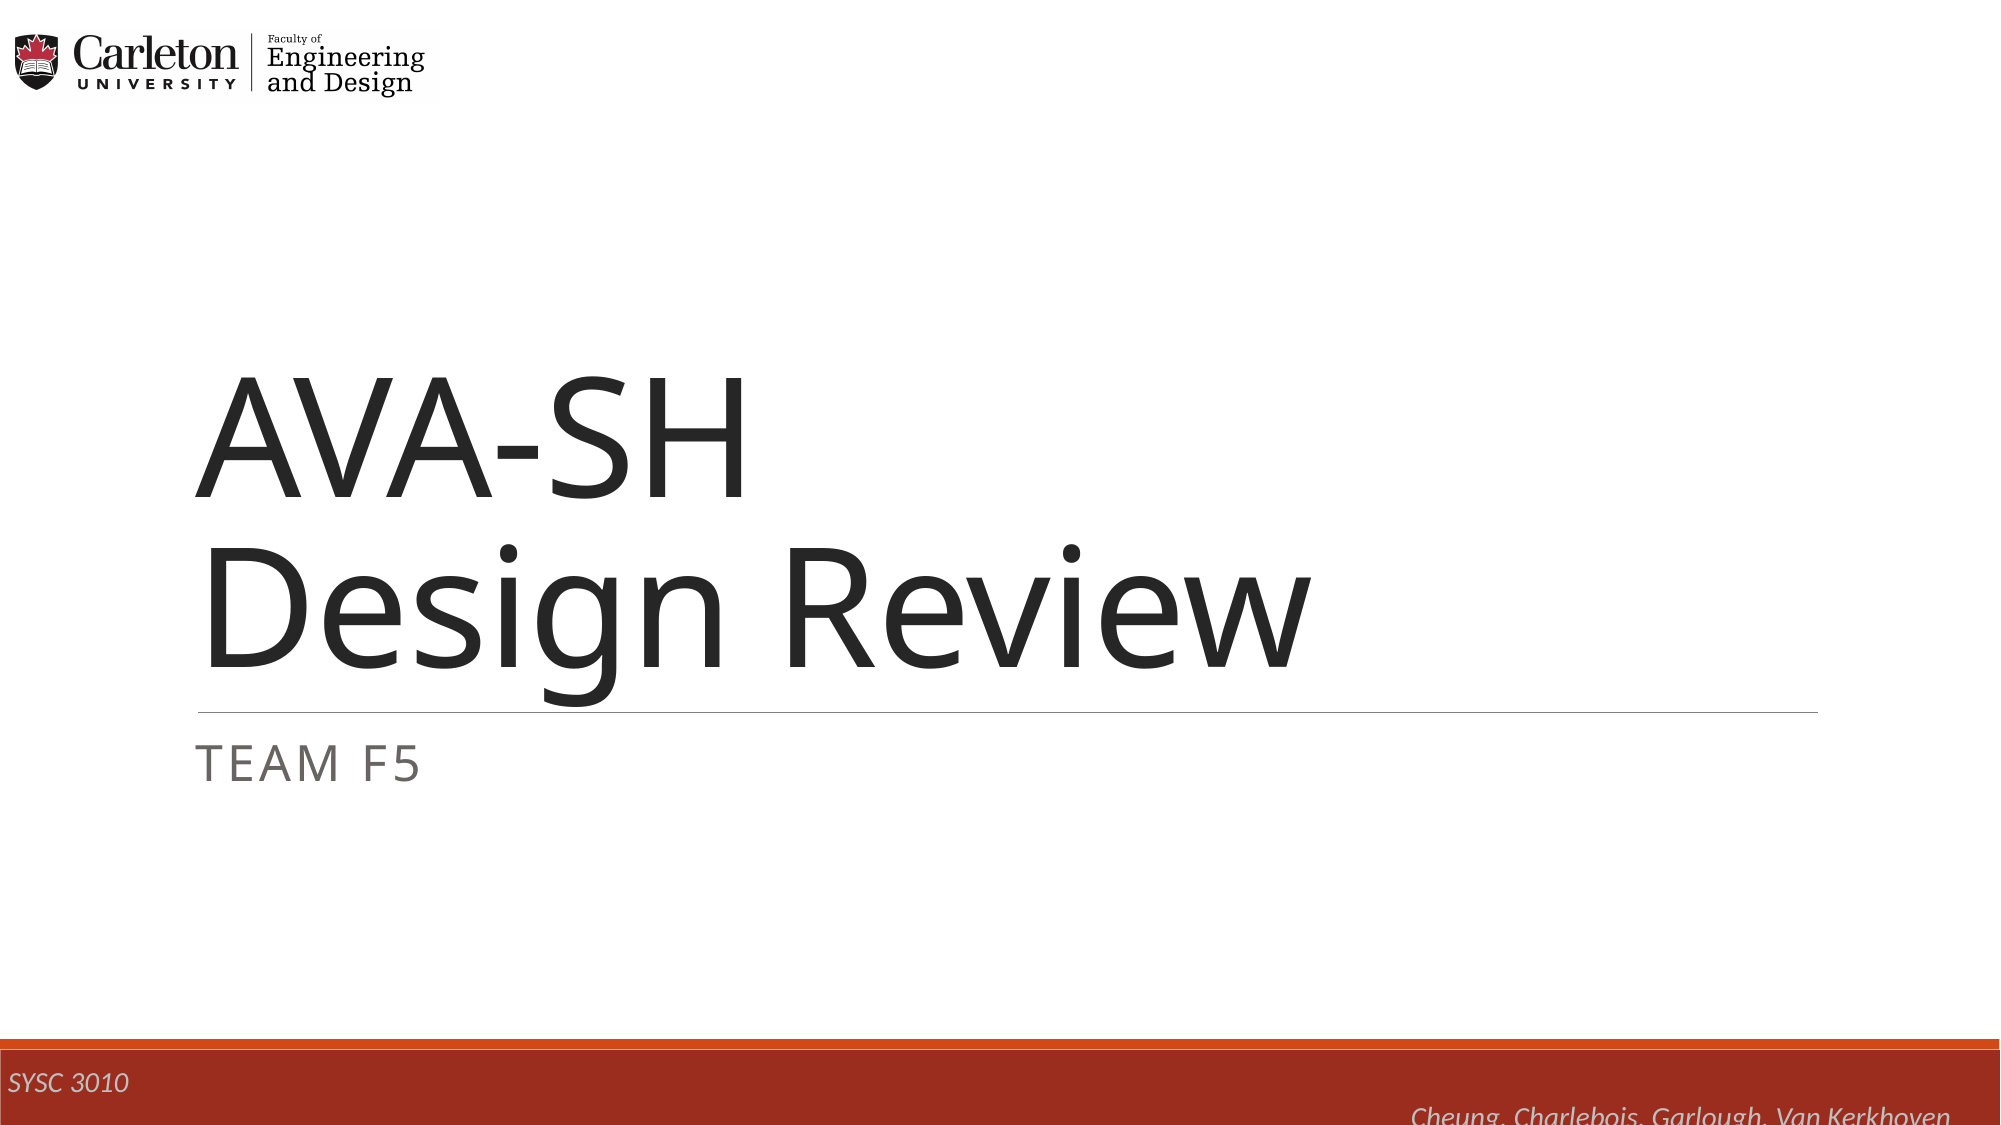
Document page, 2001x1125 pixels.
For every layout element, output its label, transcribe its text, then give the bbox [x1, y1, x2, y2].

subtitle Team f5 [180, 730, 1831, 919]
text_box SYSC 3010 Cheung, Charlebois, Garlough, Van Kerkhoven [0, 1056, 1967, 1125]
picture [14, 29, 440, 104]
title AVA-SH Design Review [180, 124, 1830, 710]
